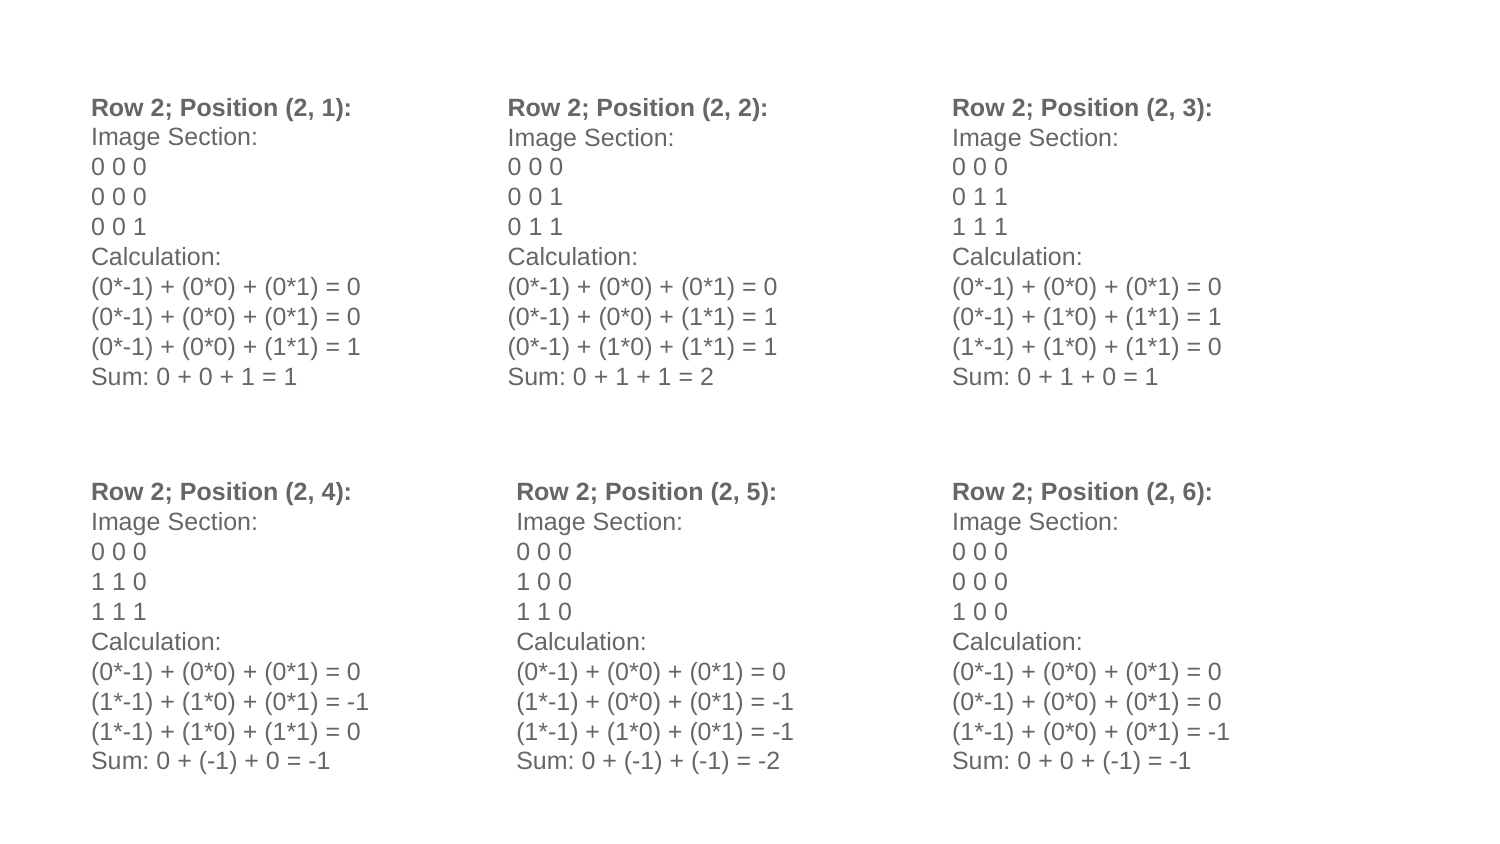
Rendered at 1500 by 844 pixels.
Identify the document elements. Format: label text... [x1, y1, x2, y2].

text_box Row 2; Position (2, 6): Image Section: 0 0 0 0 0 0 1 0 0 Calculation: (0*-1) + (0*0) + (0*1) = 0 (0*-1) + (0*0) + (0*1) = 0 (1*-1) + (0*0) + (0*1) = -1 Sum: 0 + 0 + (-1) = -1 [937, 460, 1252, 820]
text_box Row 2; Position (2, 4): Image Section: 0 0 0 1 1 0 1 1 1 Calculation: (0*-1) + (0*0) + (0*1) = 0 (1*-1) + (1*0) + (0*1) = -1 (1*-1) + (1*0) + (1*1) = 0 Sum: 0 + (-1) + 0 = -1 [76, 460, 427, 820]
text_box Row 2; Position (2, 1): Image Section: 0 0 0 0 0 0 0 0 1 Calculation: (0*-1) + (0*0) + (0*1) = 0 (0*-1) + (0*0) + (0*1) = 0 (0*-1) + (0*0) + (1*1) = 1 Sum: 0 + 0 + 1 = 1 [76, 76, 381, 401]
text_box Row 2; Position (2, 3): Image Section: 0 0 0 0 1 1 1 1 1 Calculation: (0*-1) + (0*0) + (0*1) = 0 (0*-1) + (1*0) + (1*1) = 1 (1*-1) + (1*0) + (1*1) = 0 Sum: 0 + 1 + 0 = 1 [937, 76, 1269, 436]
text_box Row 2; Position (2, 2): Image Section: 0 0 0 0 0 1 0 1 1 Calculation: (0*-1) + (0*0) + (0*1) = 0 (0*-1) + (0*0) + (1*1) = 1 (0*-1) + (1*0) + (1*1) = 1 Sum: 0 + 1 + 1 = 2 [492, 76, 808, 422]
text_box Row 2; Position (2, 5): Image Section: 0 0 0 1 0 0 1 1 0 Calculation: (0*-1) + (0*0) + (0*1) = 0 (1*-1) + (0*0) + (0*1) = -1 (1*-1) + (1*0) + (0*1) = -1 Sum: 0 + (-1) + (-1) = -2 [501, 460, 834, 820]
